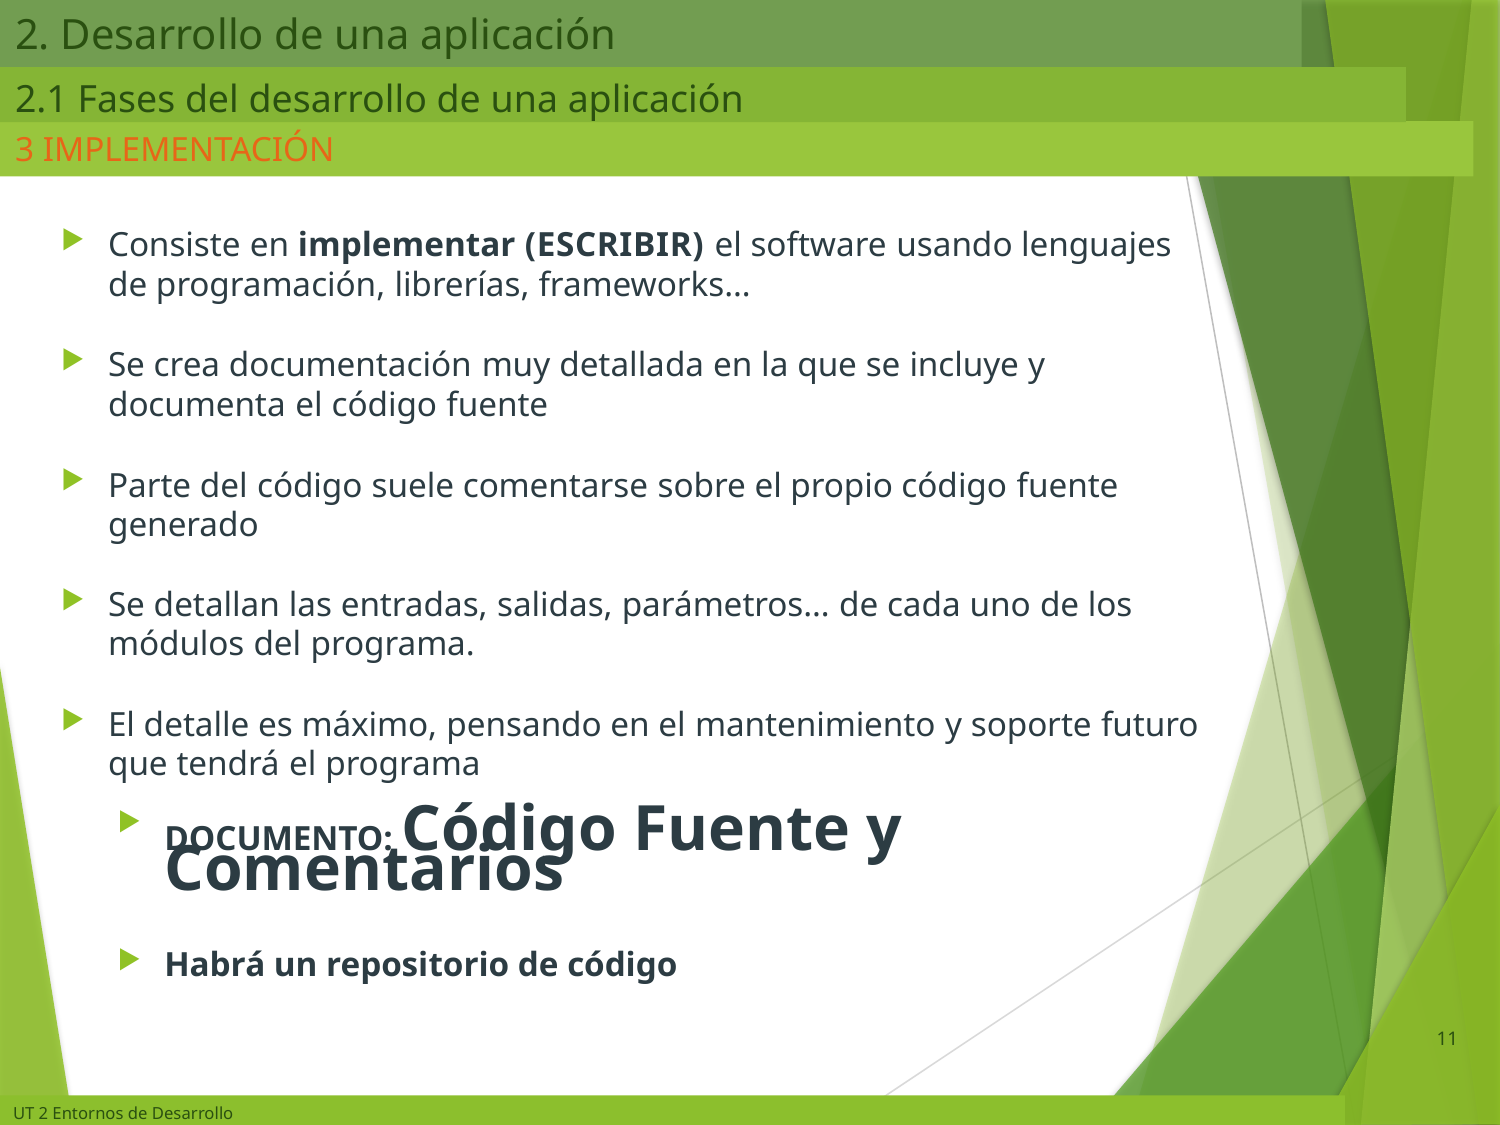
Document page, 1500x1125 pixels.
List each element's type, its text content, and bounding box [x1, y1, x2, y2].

text_box Consiste en implementar (ESCRIBIR) el software usando lenguajes de programación, librerías, frameworks… Se crea documentación muy detallada en la que se incluye y documenta el código fuente Parte del código suele comentarse sobre el propio código fuente generado Se detallan las entradas, salidas, parámetros… de cada uno de los módulos del programa. El detalle es máximo, pensando en el mantenimiento y soporte futuro que tendrá el programa DOCUMENTO: Código Fuente y Comentarios Habrá un repositorio de código [27, 214, 1223, 1004]
title 2. Desarrollo de una aplicación [0, 0, 1302, 67]
list 2.1 Fases del desarrollo de una aplicación [0, 67, 1406, 123]
slide_number 11 [1389, 1009, 1474, 1070]
list 3 IMPLEMENTACIÓN [0, 121, 1474, 177]
